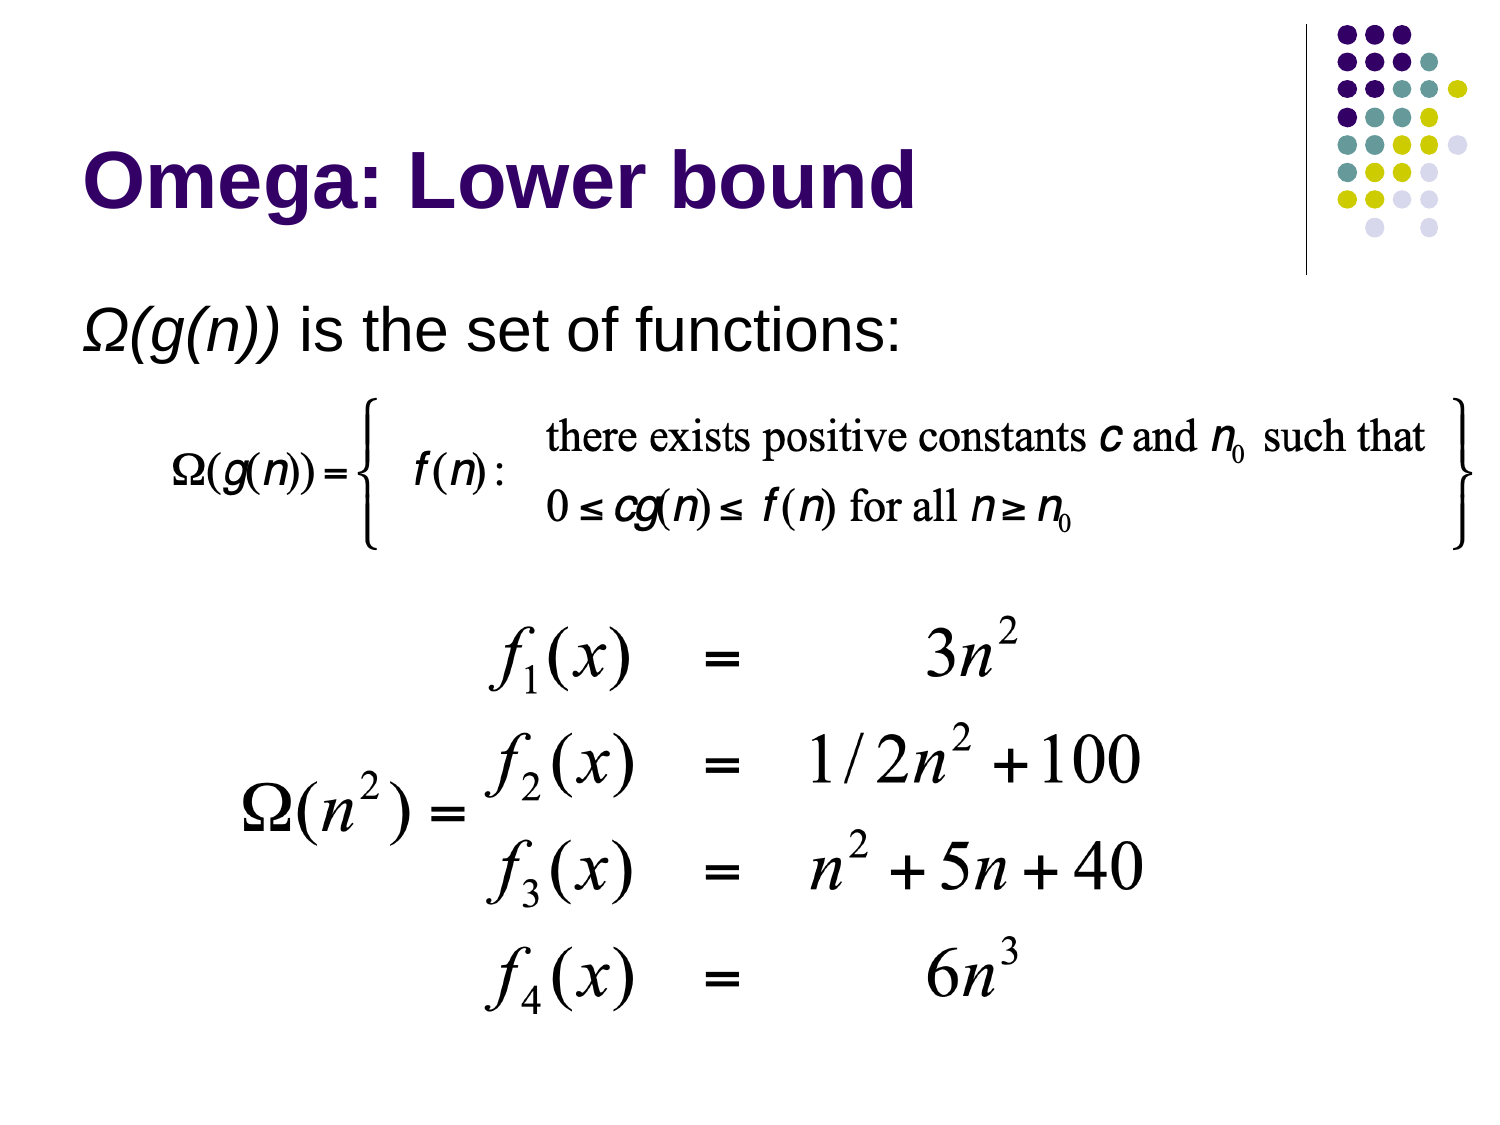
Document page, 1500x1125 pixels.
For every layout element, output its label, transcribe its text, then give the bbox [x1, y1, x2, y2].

picture [229, 599, 1158, 1026]
list Ω(g(n)) is the set of functions: [74, 281, 1426, 1007]
picture [165, 388, 1475, 556]
title Omega: Lower bound [74, 19, 1313, 234]
